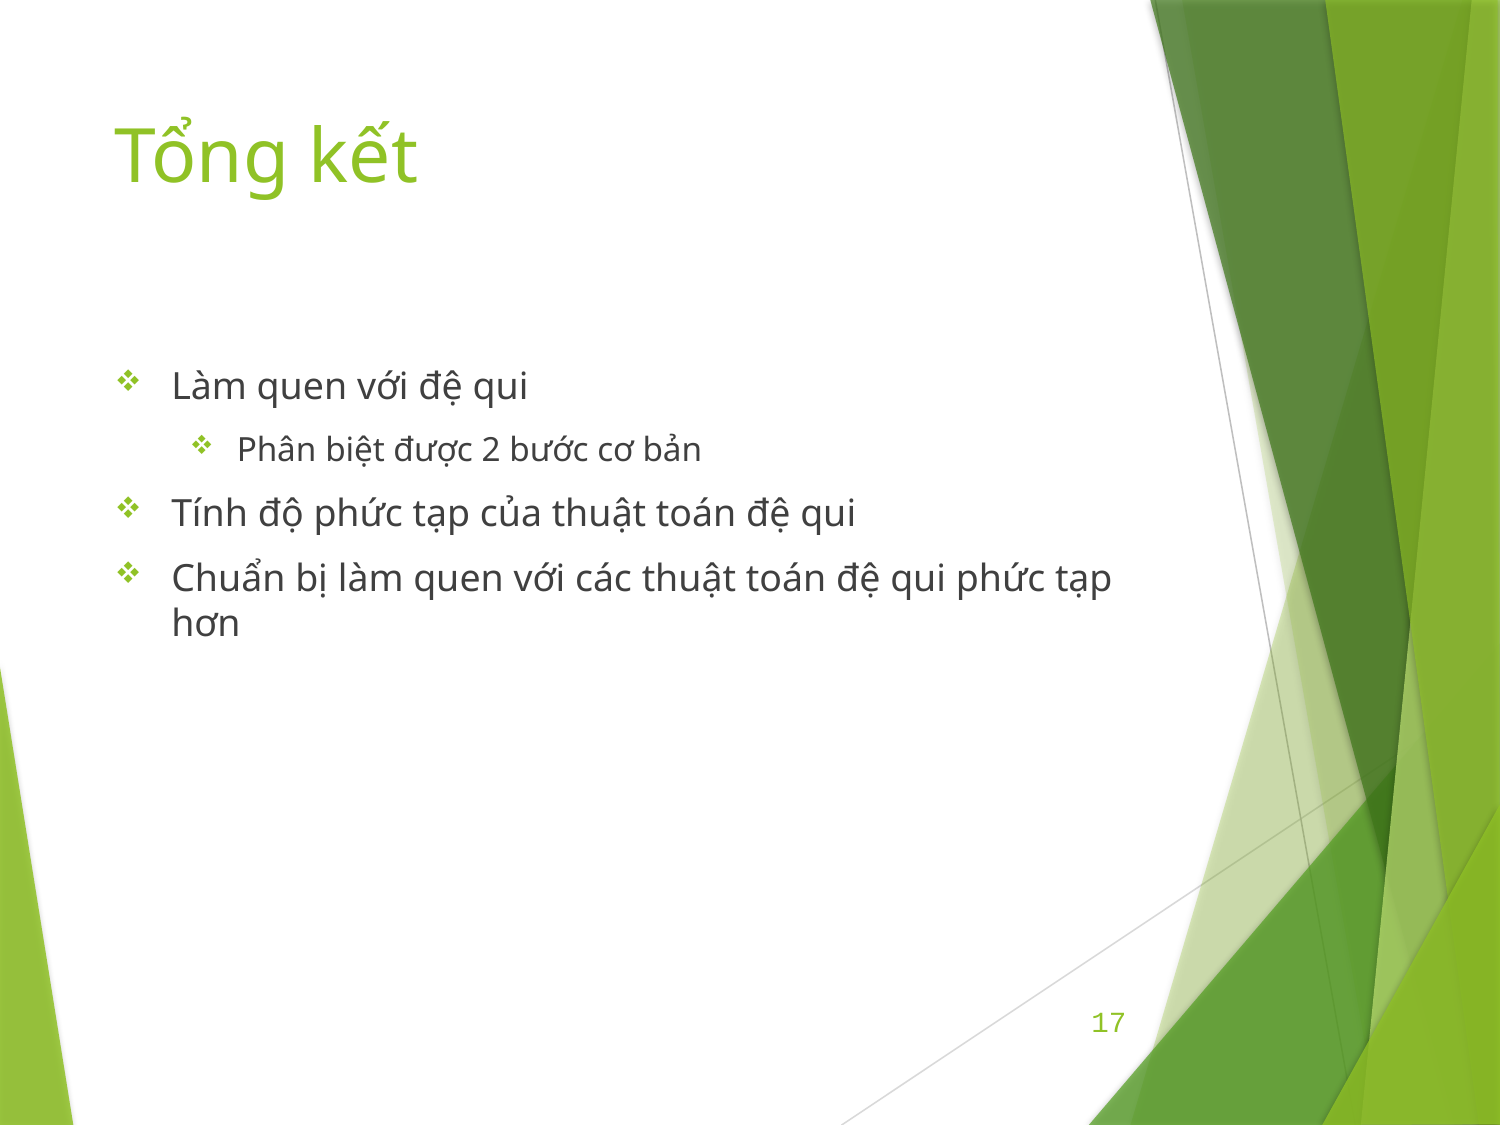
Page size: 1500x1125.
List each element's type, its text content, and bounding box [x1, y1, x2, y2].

slide_number 17 [1057, 991, 1142, 1051]
title Tổng kết [99, 99, 1142, 317]
list Làm quen với đệ qui Phân biệt được 2 bước cơ bản Tính độ phức tạp của thuật toán đệ qui Chuẩn bị làm quen với các thuật toán đệ qui phức tạp hơn [99, 354, 1142, 992]
